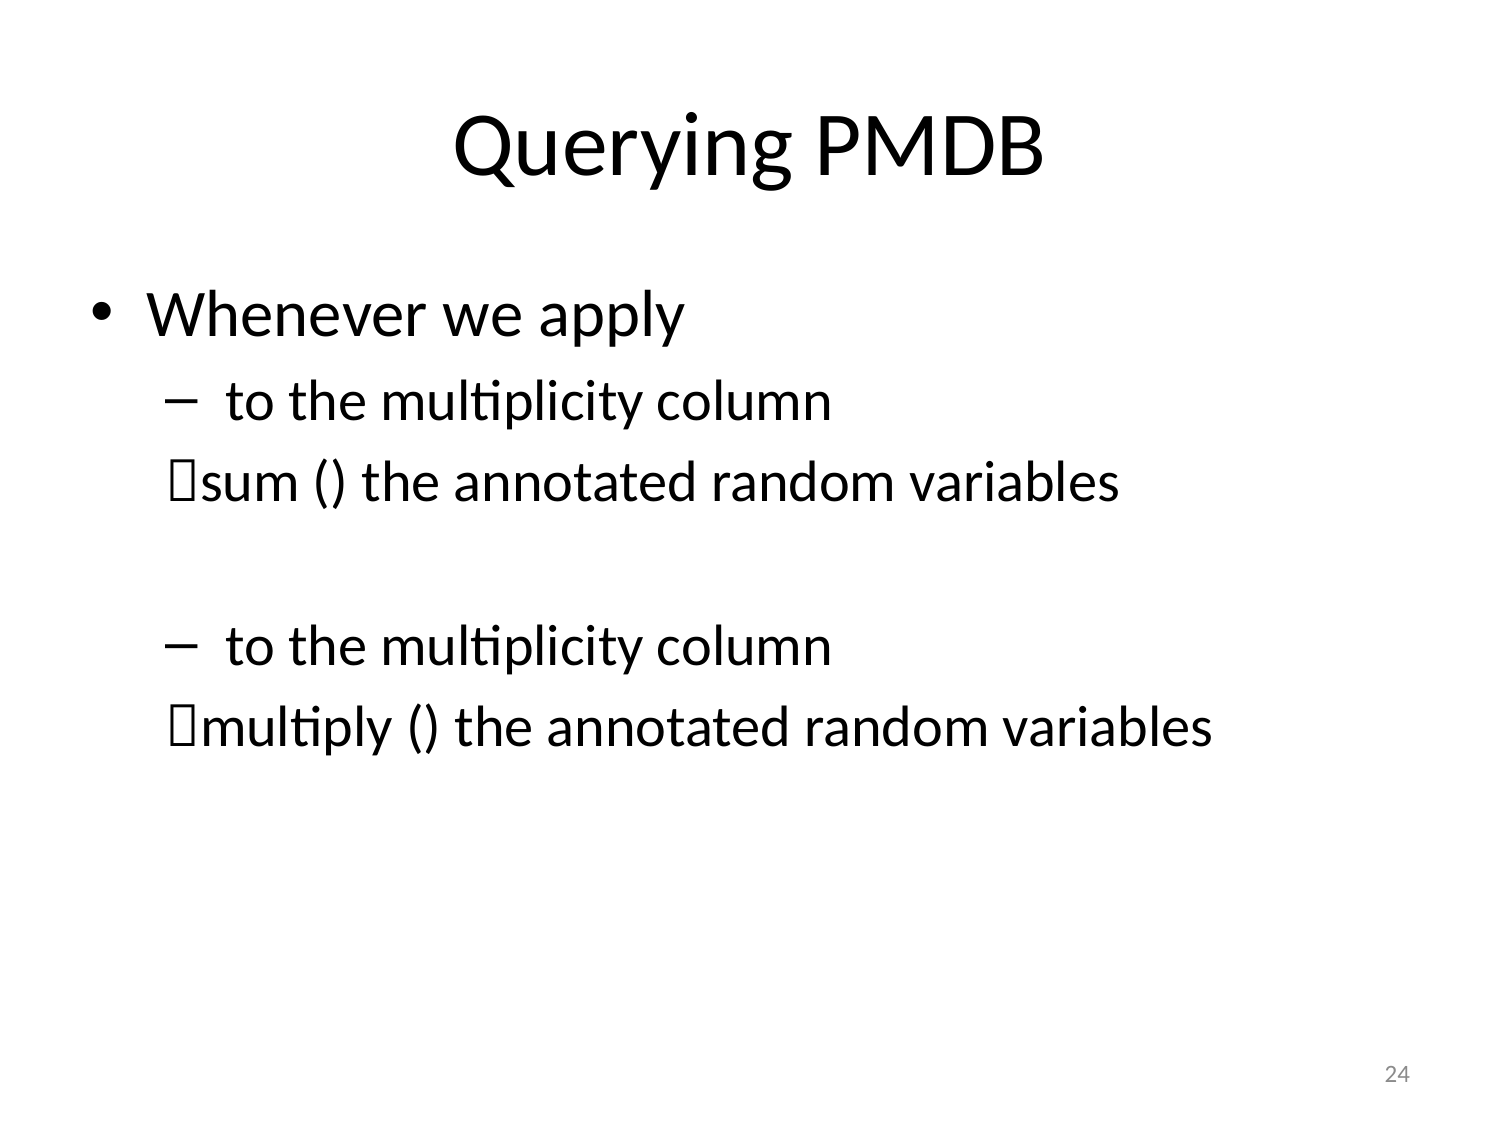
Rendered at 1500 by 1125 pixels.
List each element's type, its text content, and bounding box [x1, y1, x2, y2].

slide_number 24 [1074, 1042, 1425, 1103]
title Querying PMDB [75, 45, 1425, 233]
